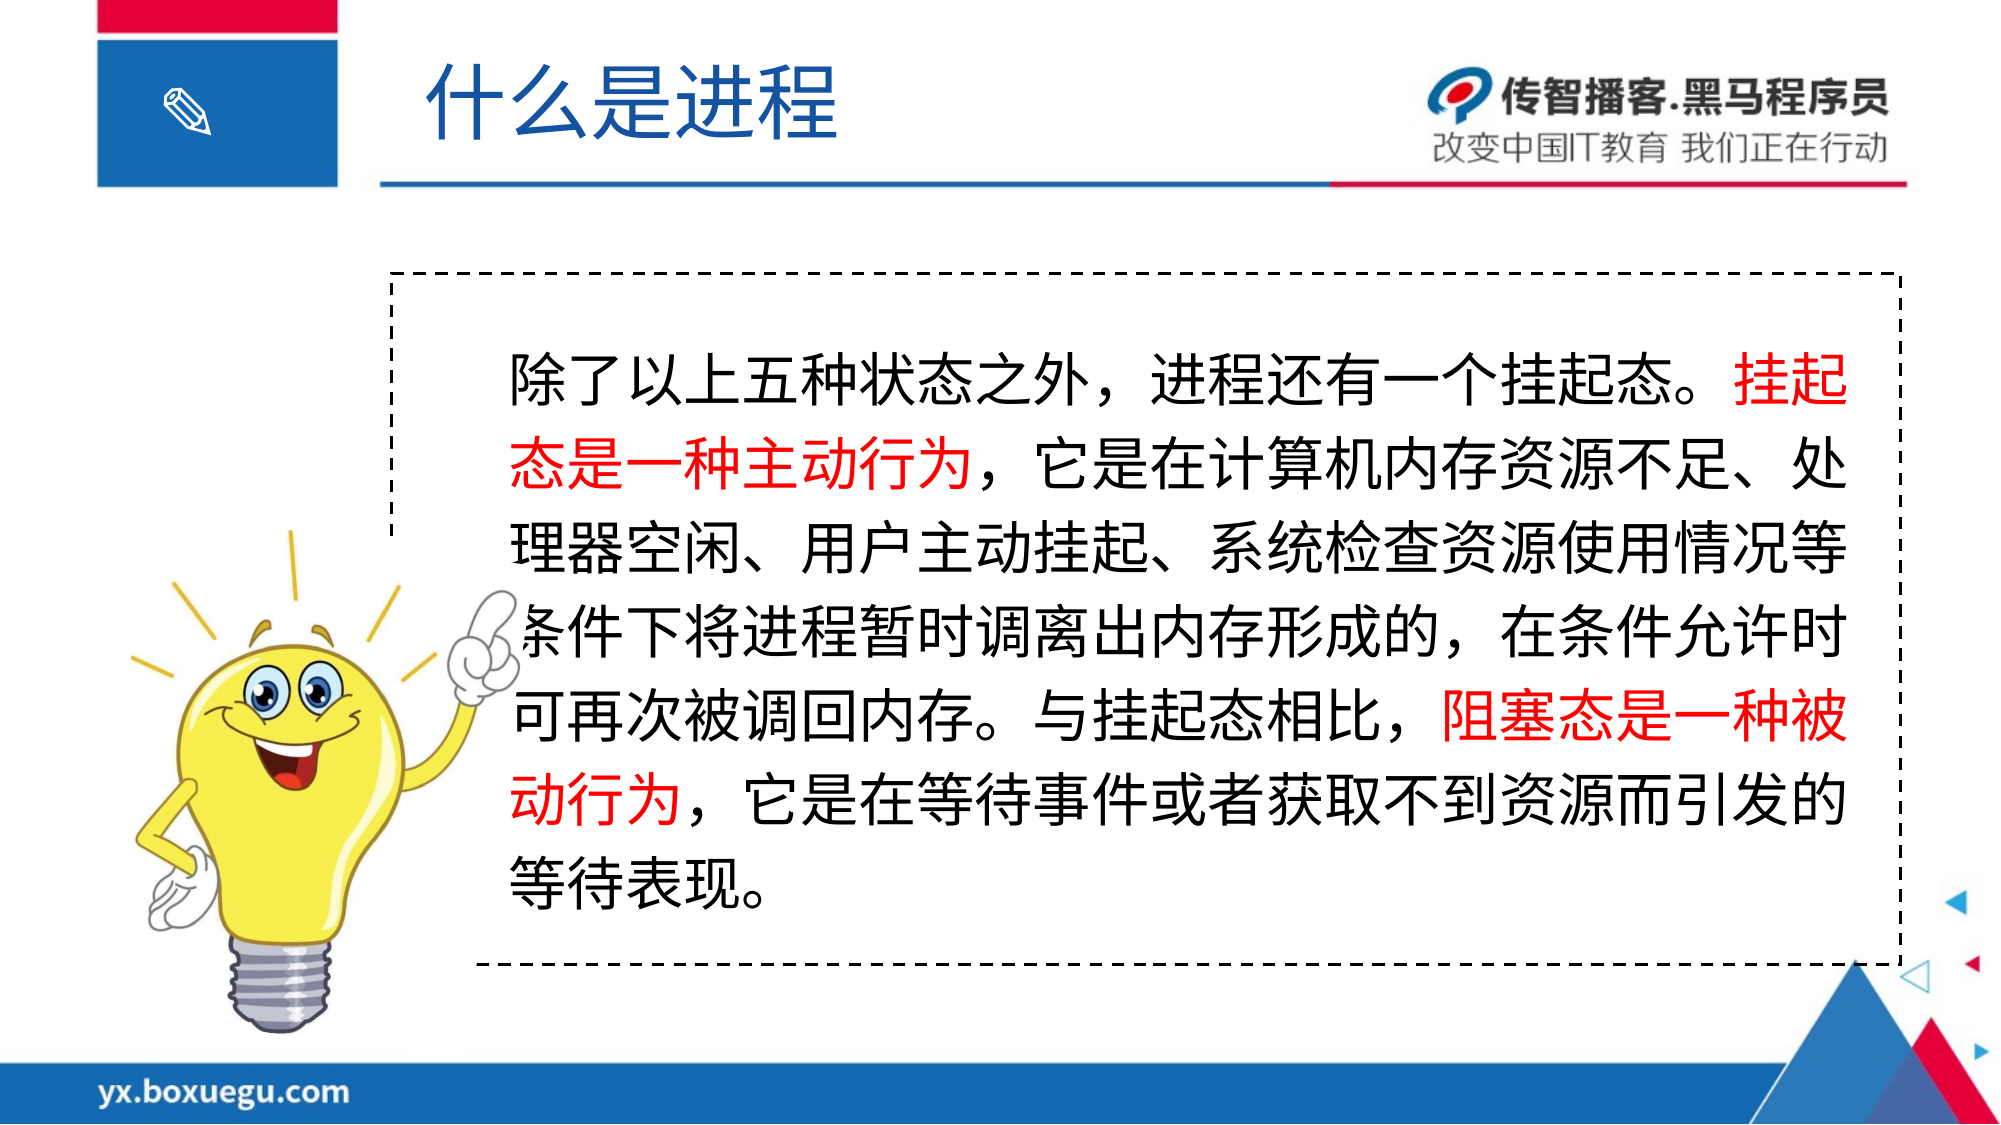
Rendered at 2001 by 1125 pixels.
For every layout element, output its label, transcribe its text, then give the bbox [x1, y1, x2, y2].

text_box [391, 272, 1902, 966]
text_box 什么是进程 [409, 43, 1292, 158]
picture [0, 0, 2000, 1124]
